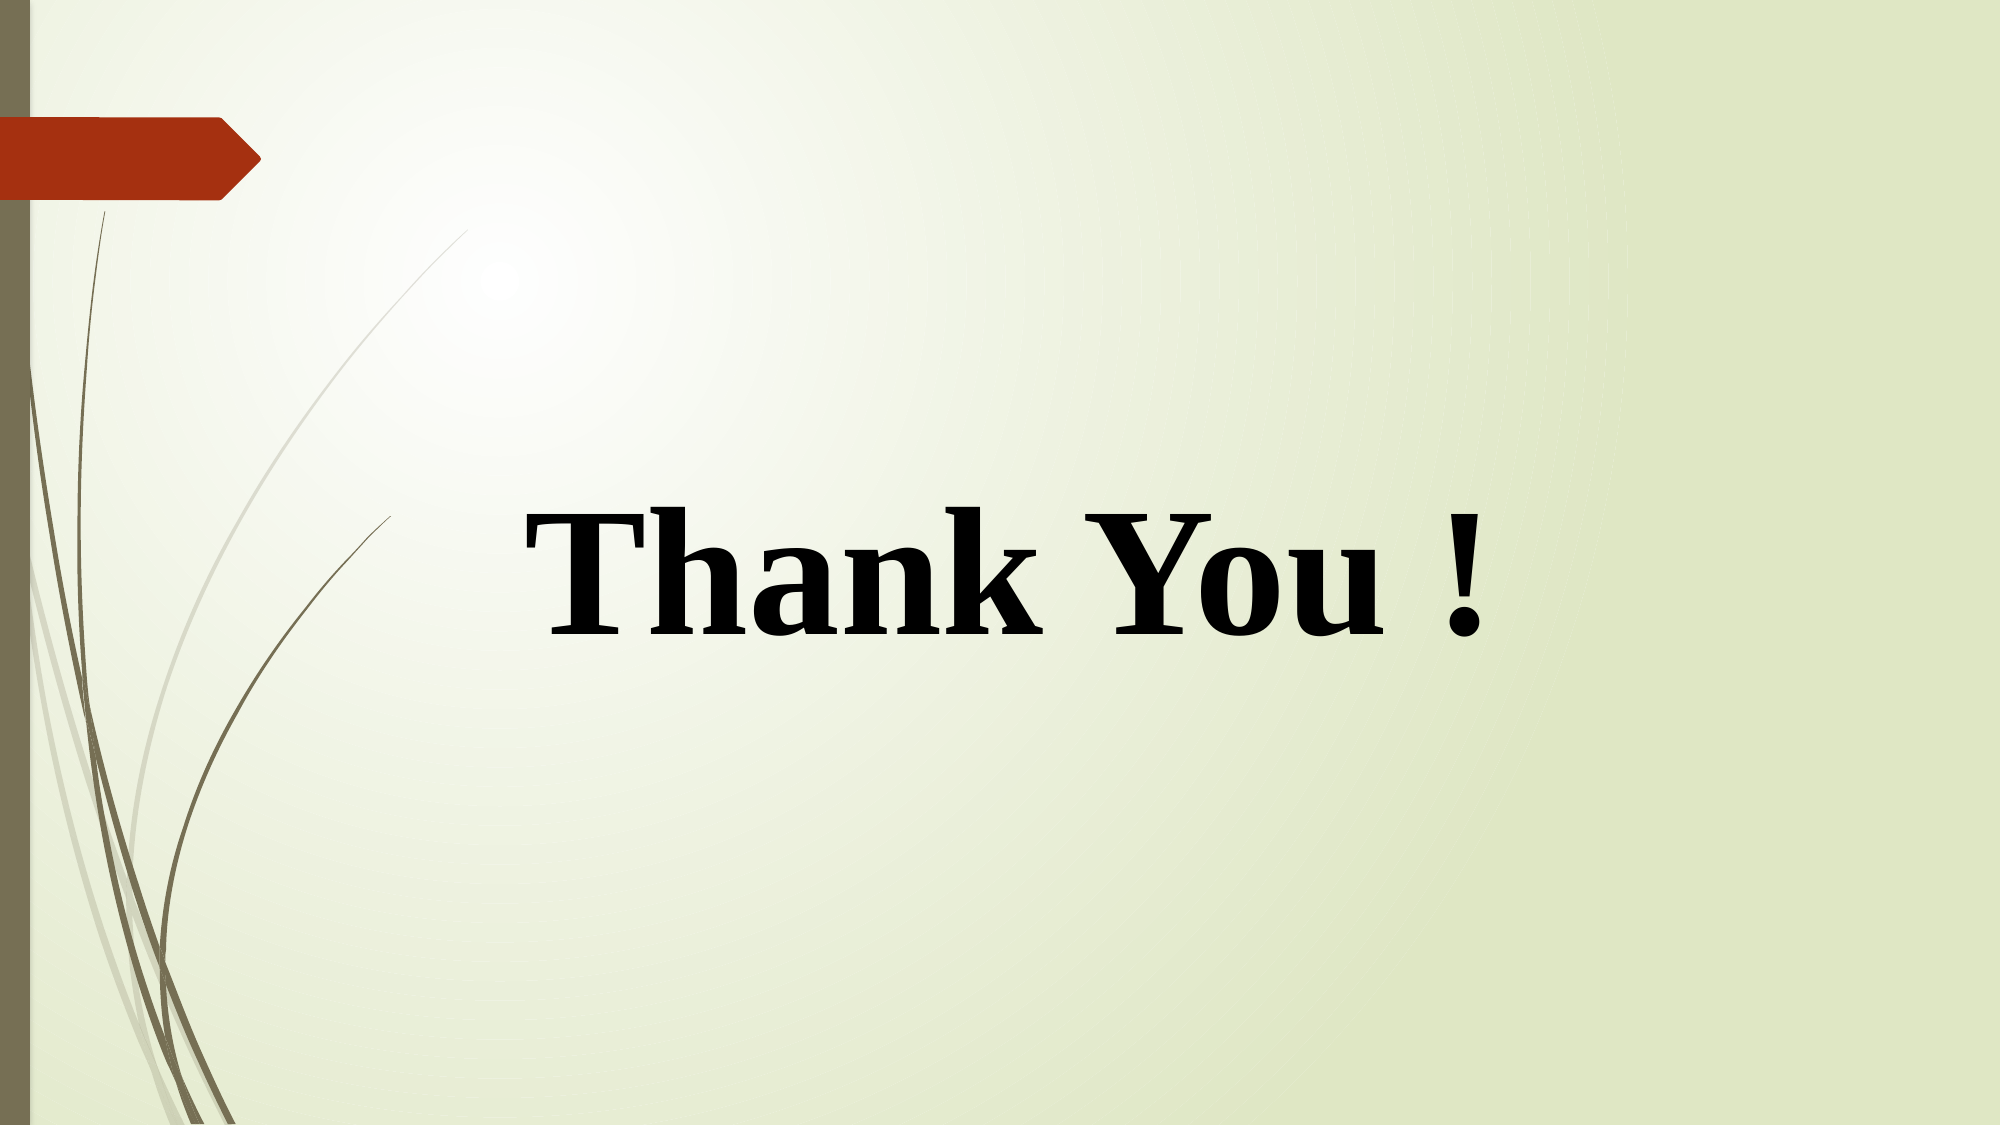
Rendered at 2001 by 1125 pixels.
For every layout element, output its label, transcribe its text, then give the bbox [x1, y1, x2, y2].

text_box Thank You ! [10, 443, 2000, 679]
